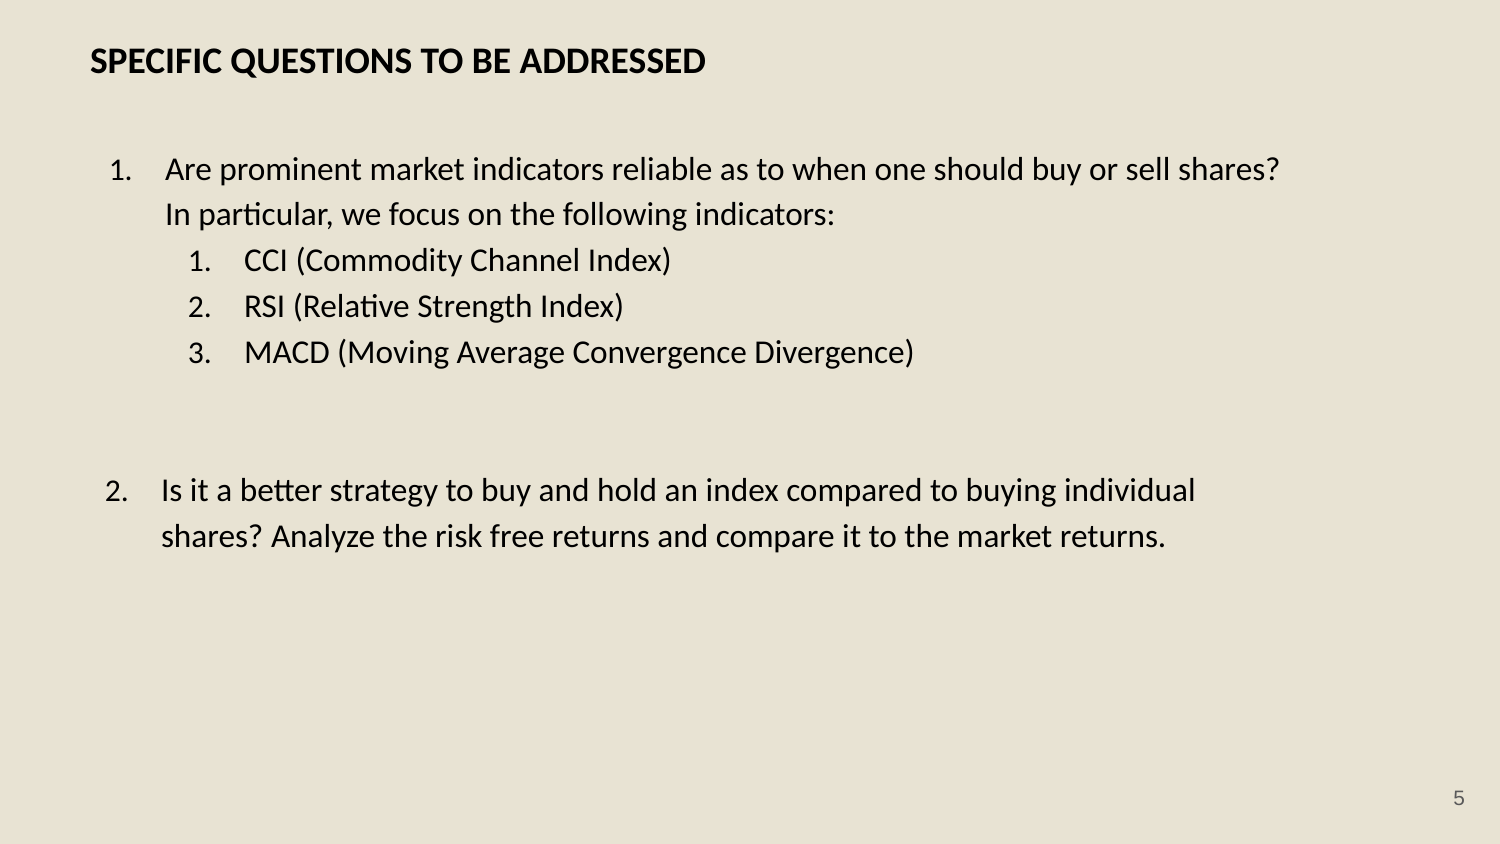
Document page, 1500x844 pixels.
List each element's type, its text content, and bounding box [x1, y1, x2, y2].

text_box Are prominent market indicators reliable as to when one should buy or sell shares? In particular, we focus on the following indicators: CCI (Commodity Channel Index) RSI (Relative Strength Index) MACD (Moving Average Convergence Divergence) Is it a better strategy to buy and hold an index compared to buying individual shares? Analyze the risk free returns and compare it to the market returns. [75, 125, 1304, 569]
text_box SPECIFIC QUESTIONS TO BE ADDRESSED [74, 20, 1326, 96]
slide_number 5 [1389, 764, 1480, 830]
